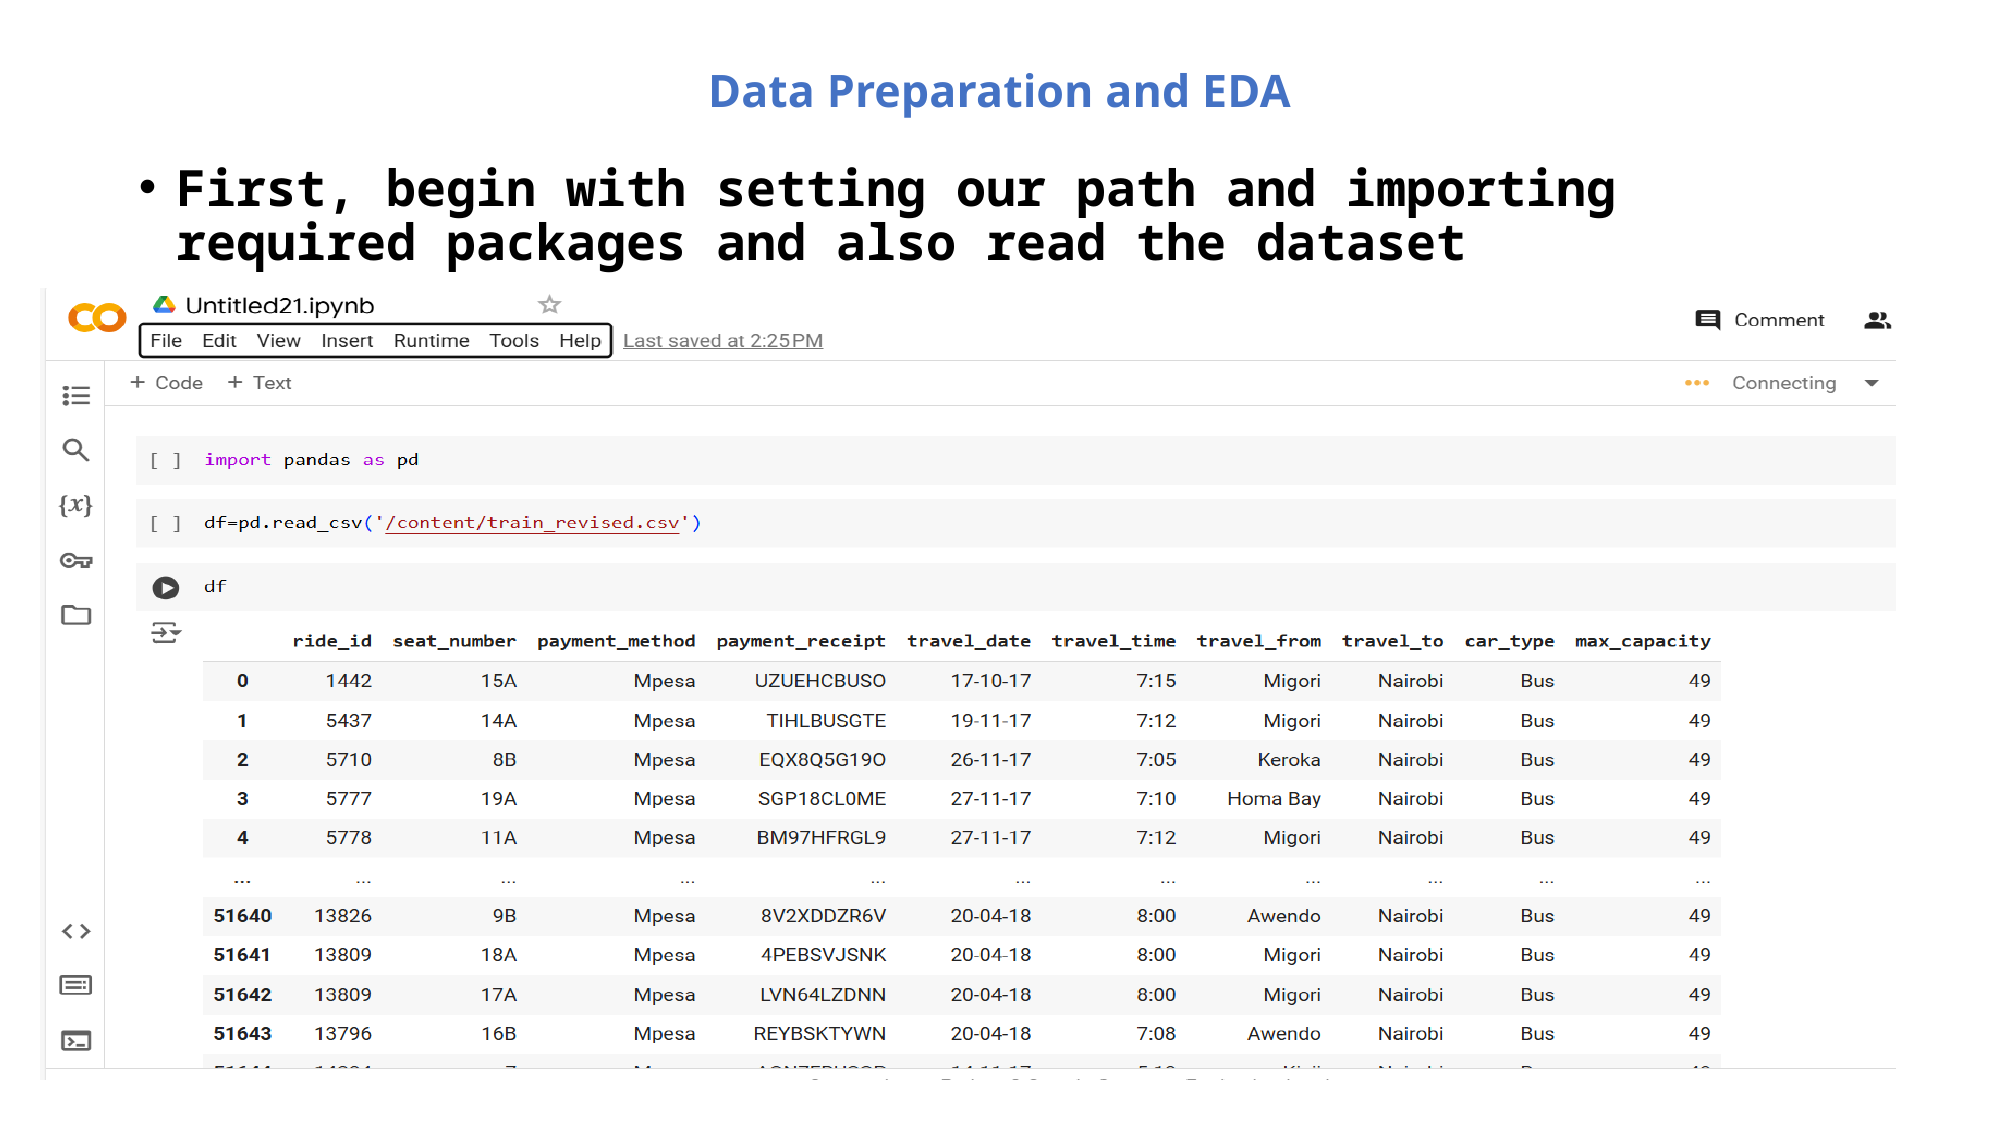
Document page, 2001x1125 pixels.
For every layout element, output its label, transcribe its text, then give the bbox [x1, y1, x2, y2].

list First, begin with setting our path and importing required packages and also read the dataset [123, 155, 1849, 288]
picture [40, 288, 1896, 1080]
title Data Preparation and EDA [137, 59, 1863, 180]
